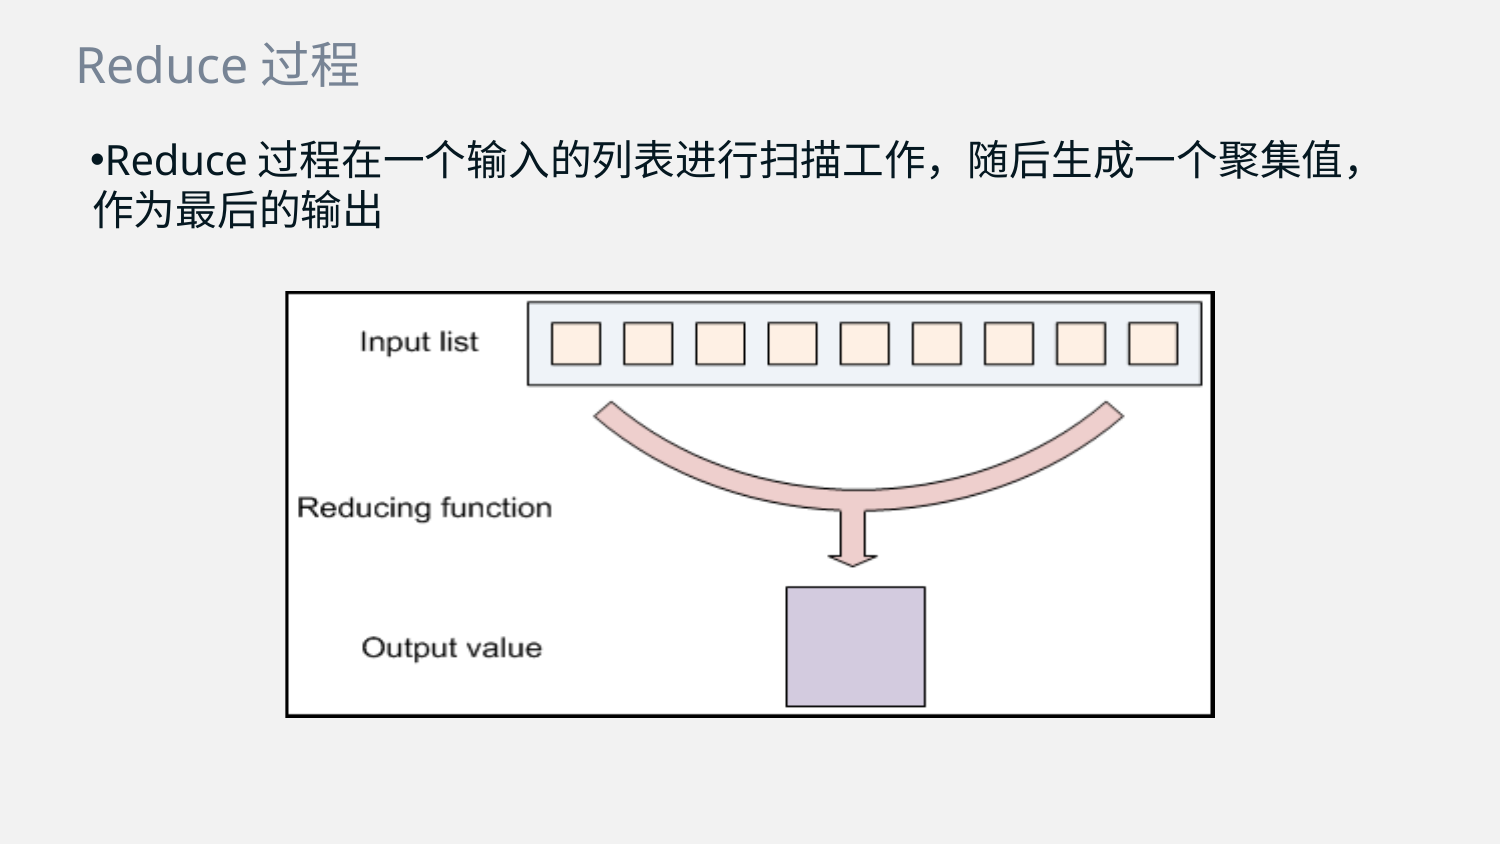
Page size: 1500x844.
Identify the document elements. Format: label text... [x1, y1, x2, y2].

list Reduce过程在一个输入的列表进行扫描工作，随后生成一个聚集值，作为最后的输出 [75, 126, 1426, 552]
text_box Reduce过程 [75, 32, 573, 95]
text_box [285, 291, 1215, 718]
